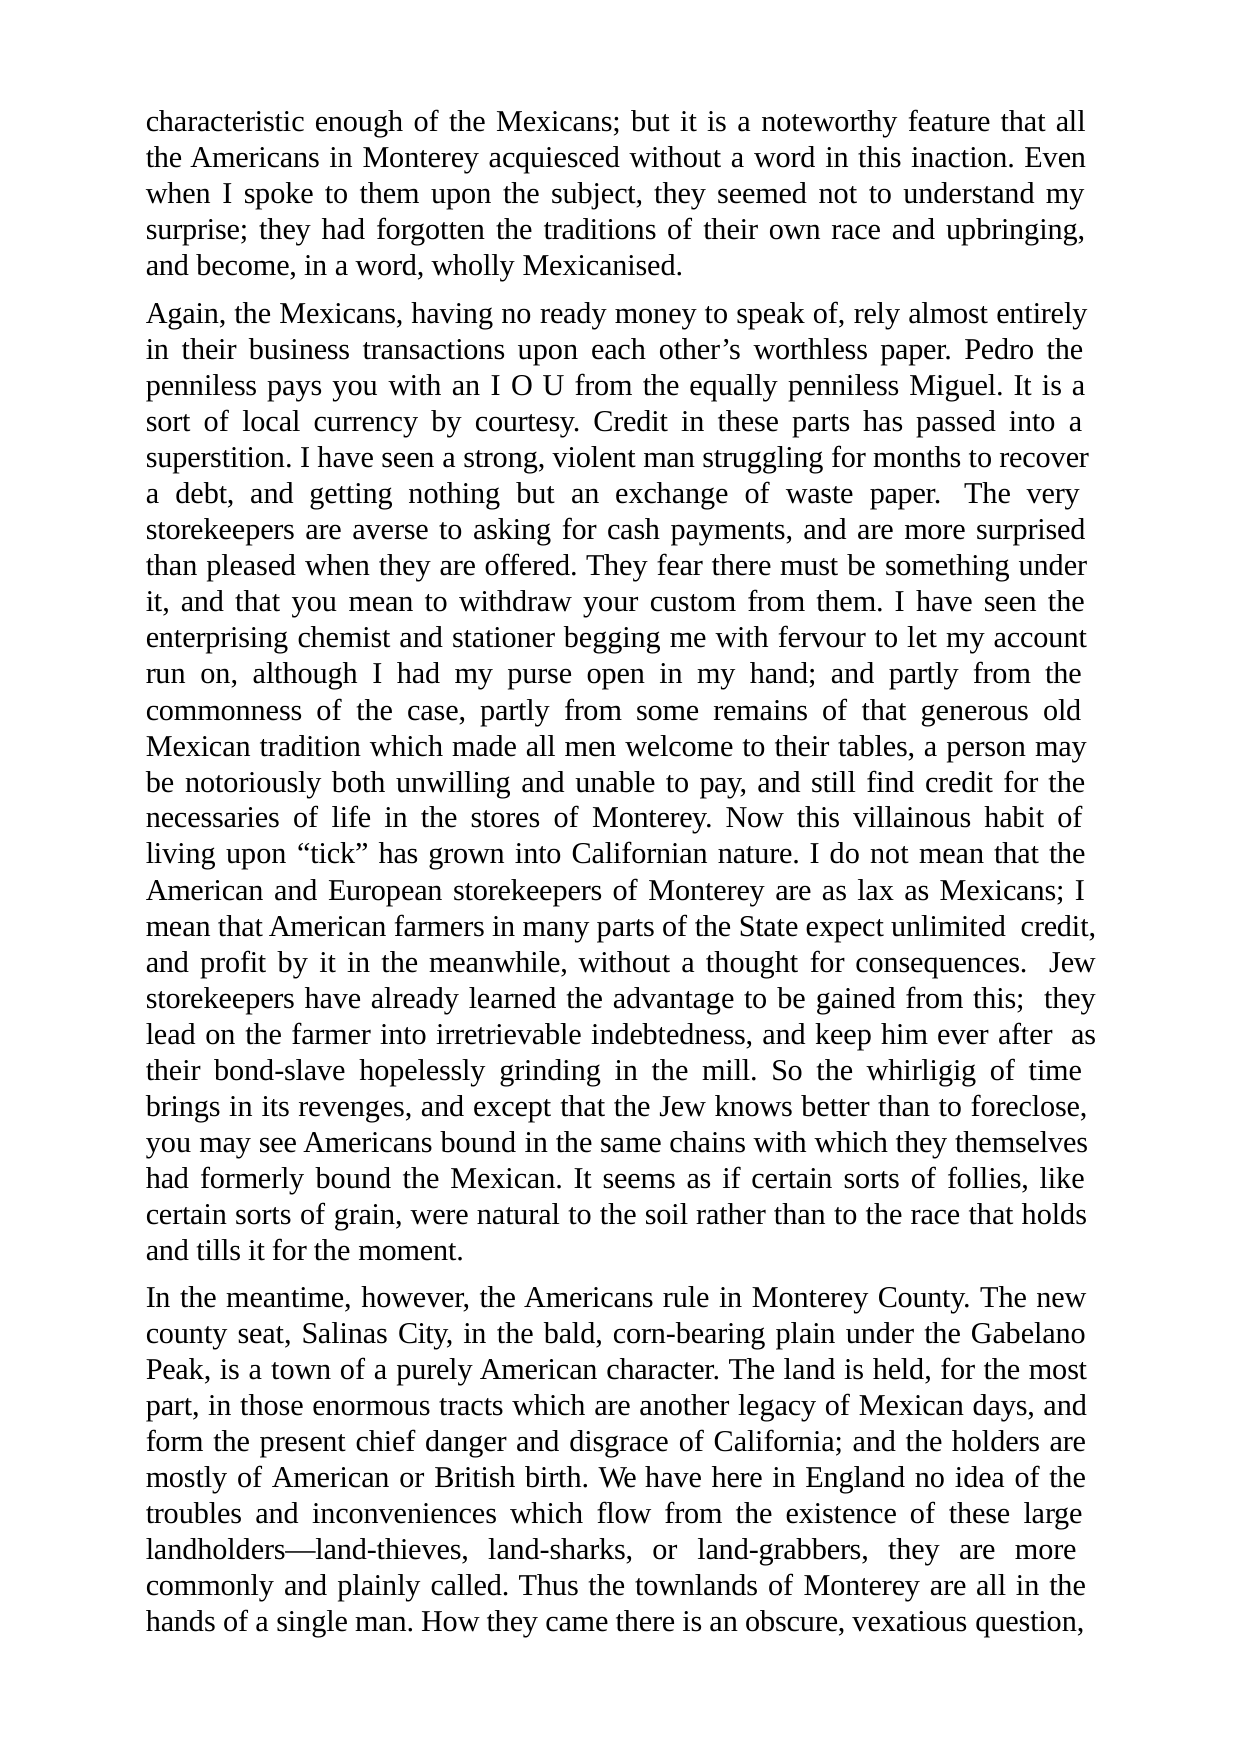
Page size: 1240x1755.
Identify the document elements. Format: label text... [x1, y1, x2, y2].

text_box characteristic enough of the Mexicans; but it is a noteworthy feature that all the Americans in Monterey acquiesced without a word in this inaction. Even when I spoke to them upon the subject, they seemed not to understand my surprise; they had forgotten the traditions of their own race and upbringing, and become, in a word, wholly Mexicanised. Again, the Mexicans, having no ready money to speak of, rely almost entirely in their business transactions upon each other’s worthless paper. Pedro the penniless pays you with an I O U from the equally penniless Miguel. It is a sort of local currency by courtesy. Credit in these parts has passed into a superstition. I have seen a strong, violent man struggling for months to recover a debt, and getting nothing but an exchange of waste paper. The very storekeepers are averse to asking for cash payments, and are more surprised than pleased when they are offered. They fear there must be something under it, and that you mean to withdraw your custom from them. I have seen the enterprising chemist and stationer begging me with fervour to let my account run on, although I had my purse open in my hand; and partly from the commonness of the case, partly from some remains of that generous old Mexican tradition which made all men welcome to their tables, a person may be notoriously both unwilling and unable to pay, and still find credit for the necessaries of life in the stores of Monterey. Now this villainous habit of living upon “tick” has grown into Californian nature. I do not mean that the American and European storekeepers of Monterey are as lax as Mexicans; I mean that American farmers in many parts of the State expect unlimited credit, and profit by it in the meanwhile, without a thought for consequences. Jew storekeepers have already learned the advantage to be gained from this; they lead on the farmer into irretrievable indebtedness, and keep him ever after as their bond-slave hopelessly grinding in the mill. So the whirligig of time brings in its revenges, and except that the Jew knows better than to foreclose, you may see Americans bound in the same chains with which they themselves had formerly bound the Mexican. It seems as if certain sorts of follies, like certain sorts of grain, were natural to the soil rather than to the race that holds and tills it for the moment. In the meantime, however, the Americans rule in Monterey County. The new county seat, Salinas City, in the bald, corn-bearing plain under the Gabelano Peak, is a town of a purely American character. The land is held, for the most part, in those enormous tracts which are another legacy of Mexican days, and form the present chief danger and disgrace of California; and the holders are mostly of American or British birth. We have here in England no idea of the troubles and inconveniences which flow from the existence of these large landholders—land-thieves, land-sharks, or land-grabbers, they are more commonly and plainly called. Thus the townlands of Monterey are all in the hands of a single man. How they came there is an obscure, vexatious question, [143, 98, 1097, 1638]
